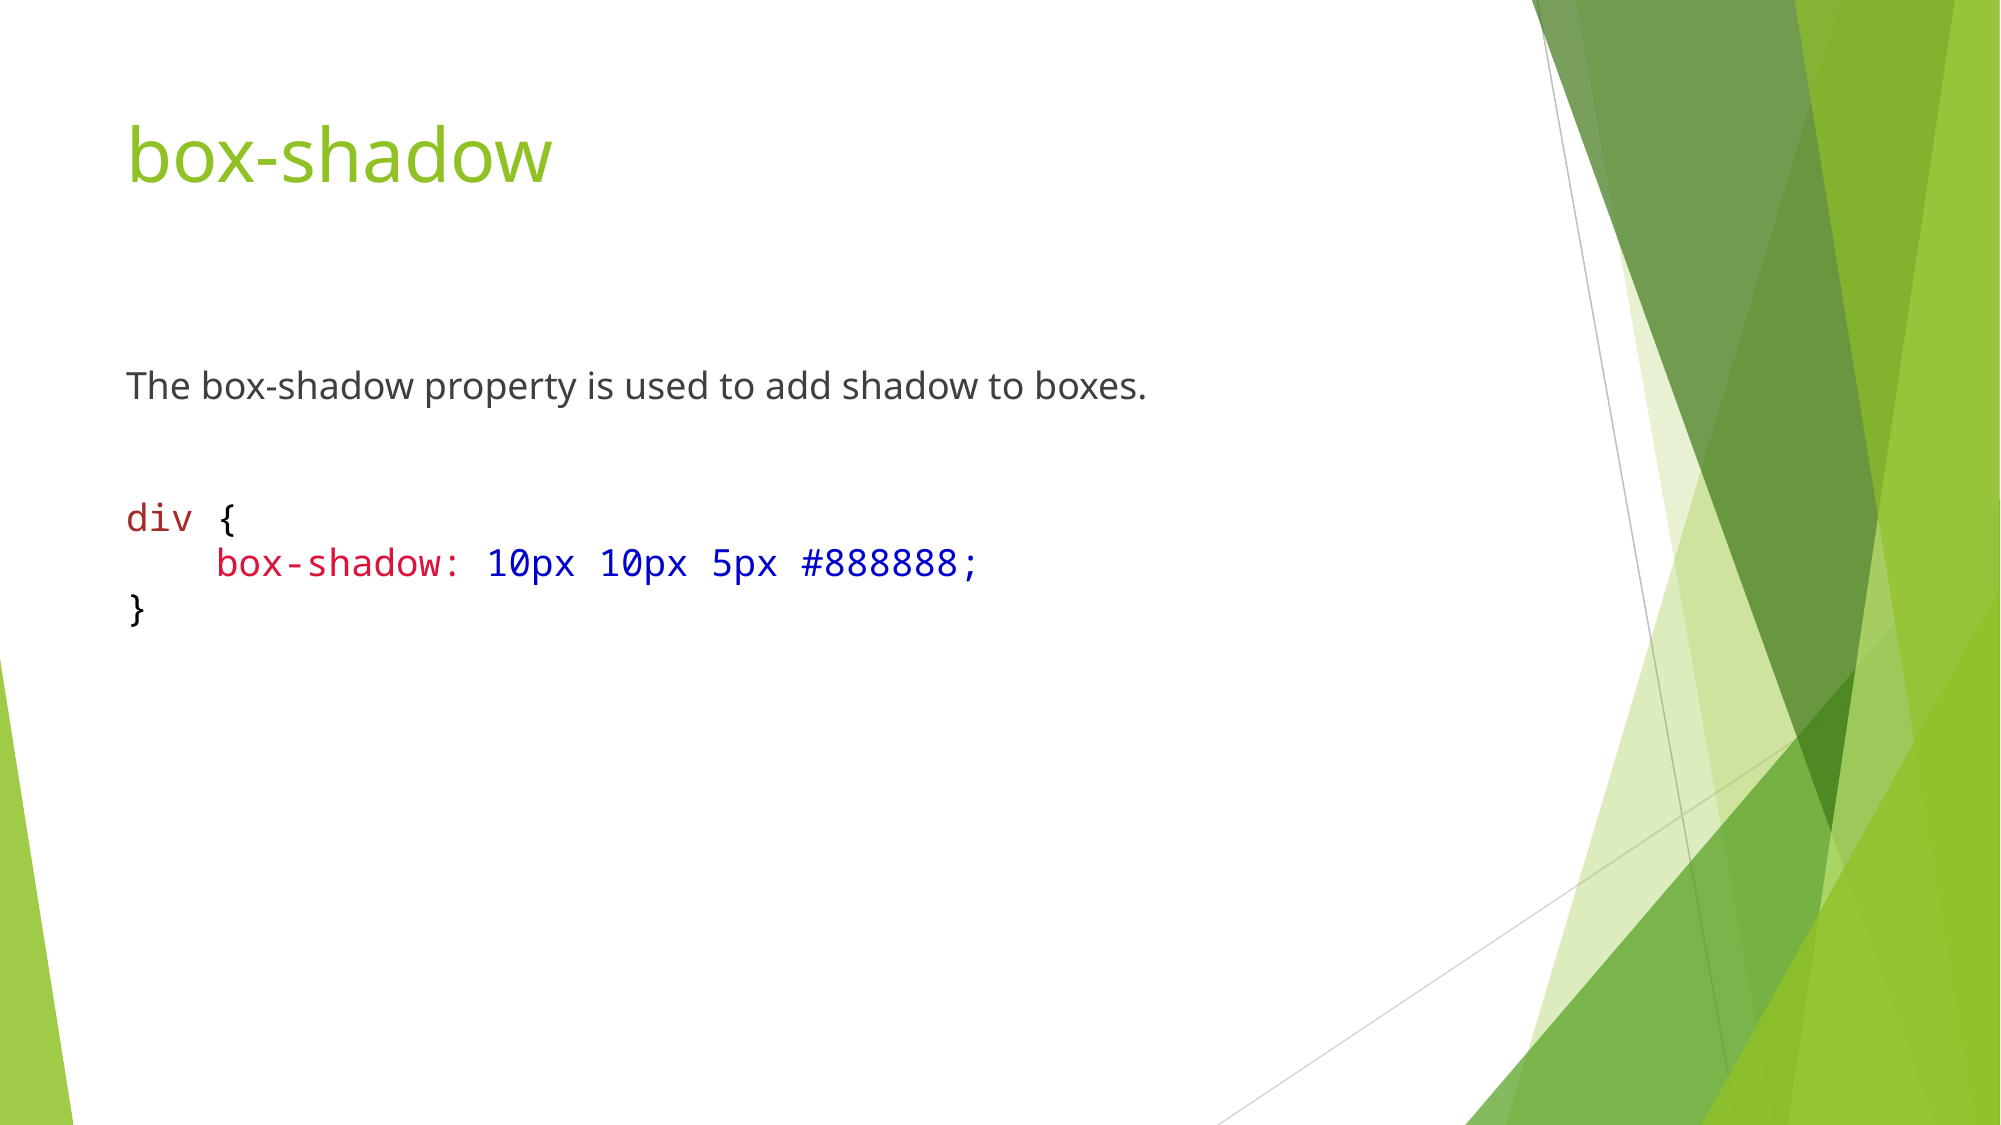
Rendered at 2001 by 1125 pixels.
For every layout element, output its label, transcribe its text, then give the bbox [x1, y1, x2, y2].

list The box-shadow property is used to add shadow to boxes. div { box-shadow: 10px 10px 5px #888888; } [111, 354, 1522, 992]
title box-shadow [111, 99, 1522, 317]
